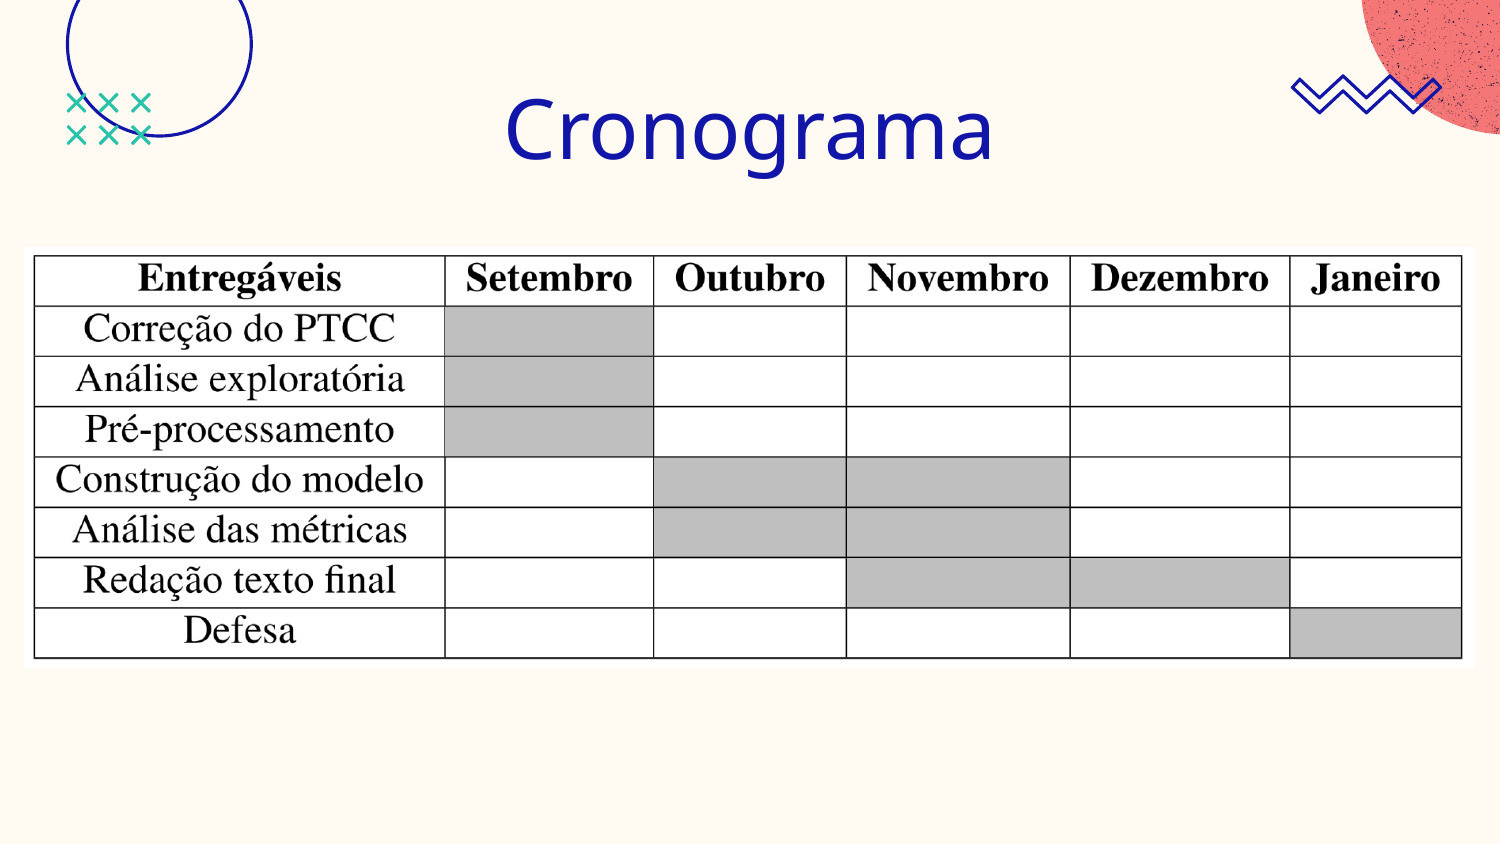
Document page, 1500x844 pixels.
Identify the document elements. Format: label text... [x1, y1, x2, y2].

picture [1393, 82, 1437, 106]
title Cronograma [233, 87, 1267, 166]
picture [24, 247, 1476, 670]
picture [1361, 0, 1500, 135]
